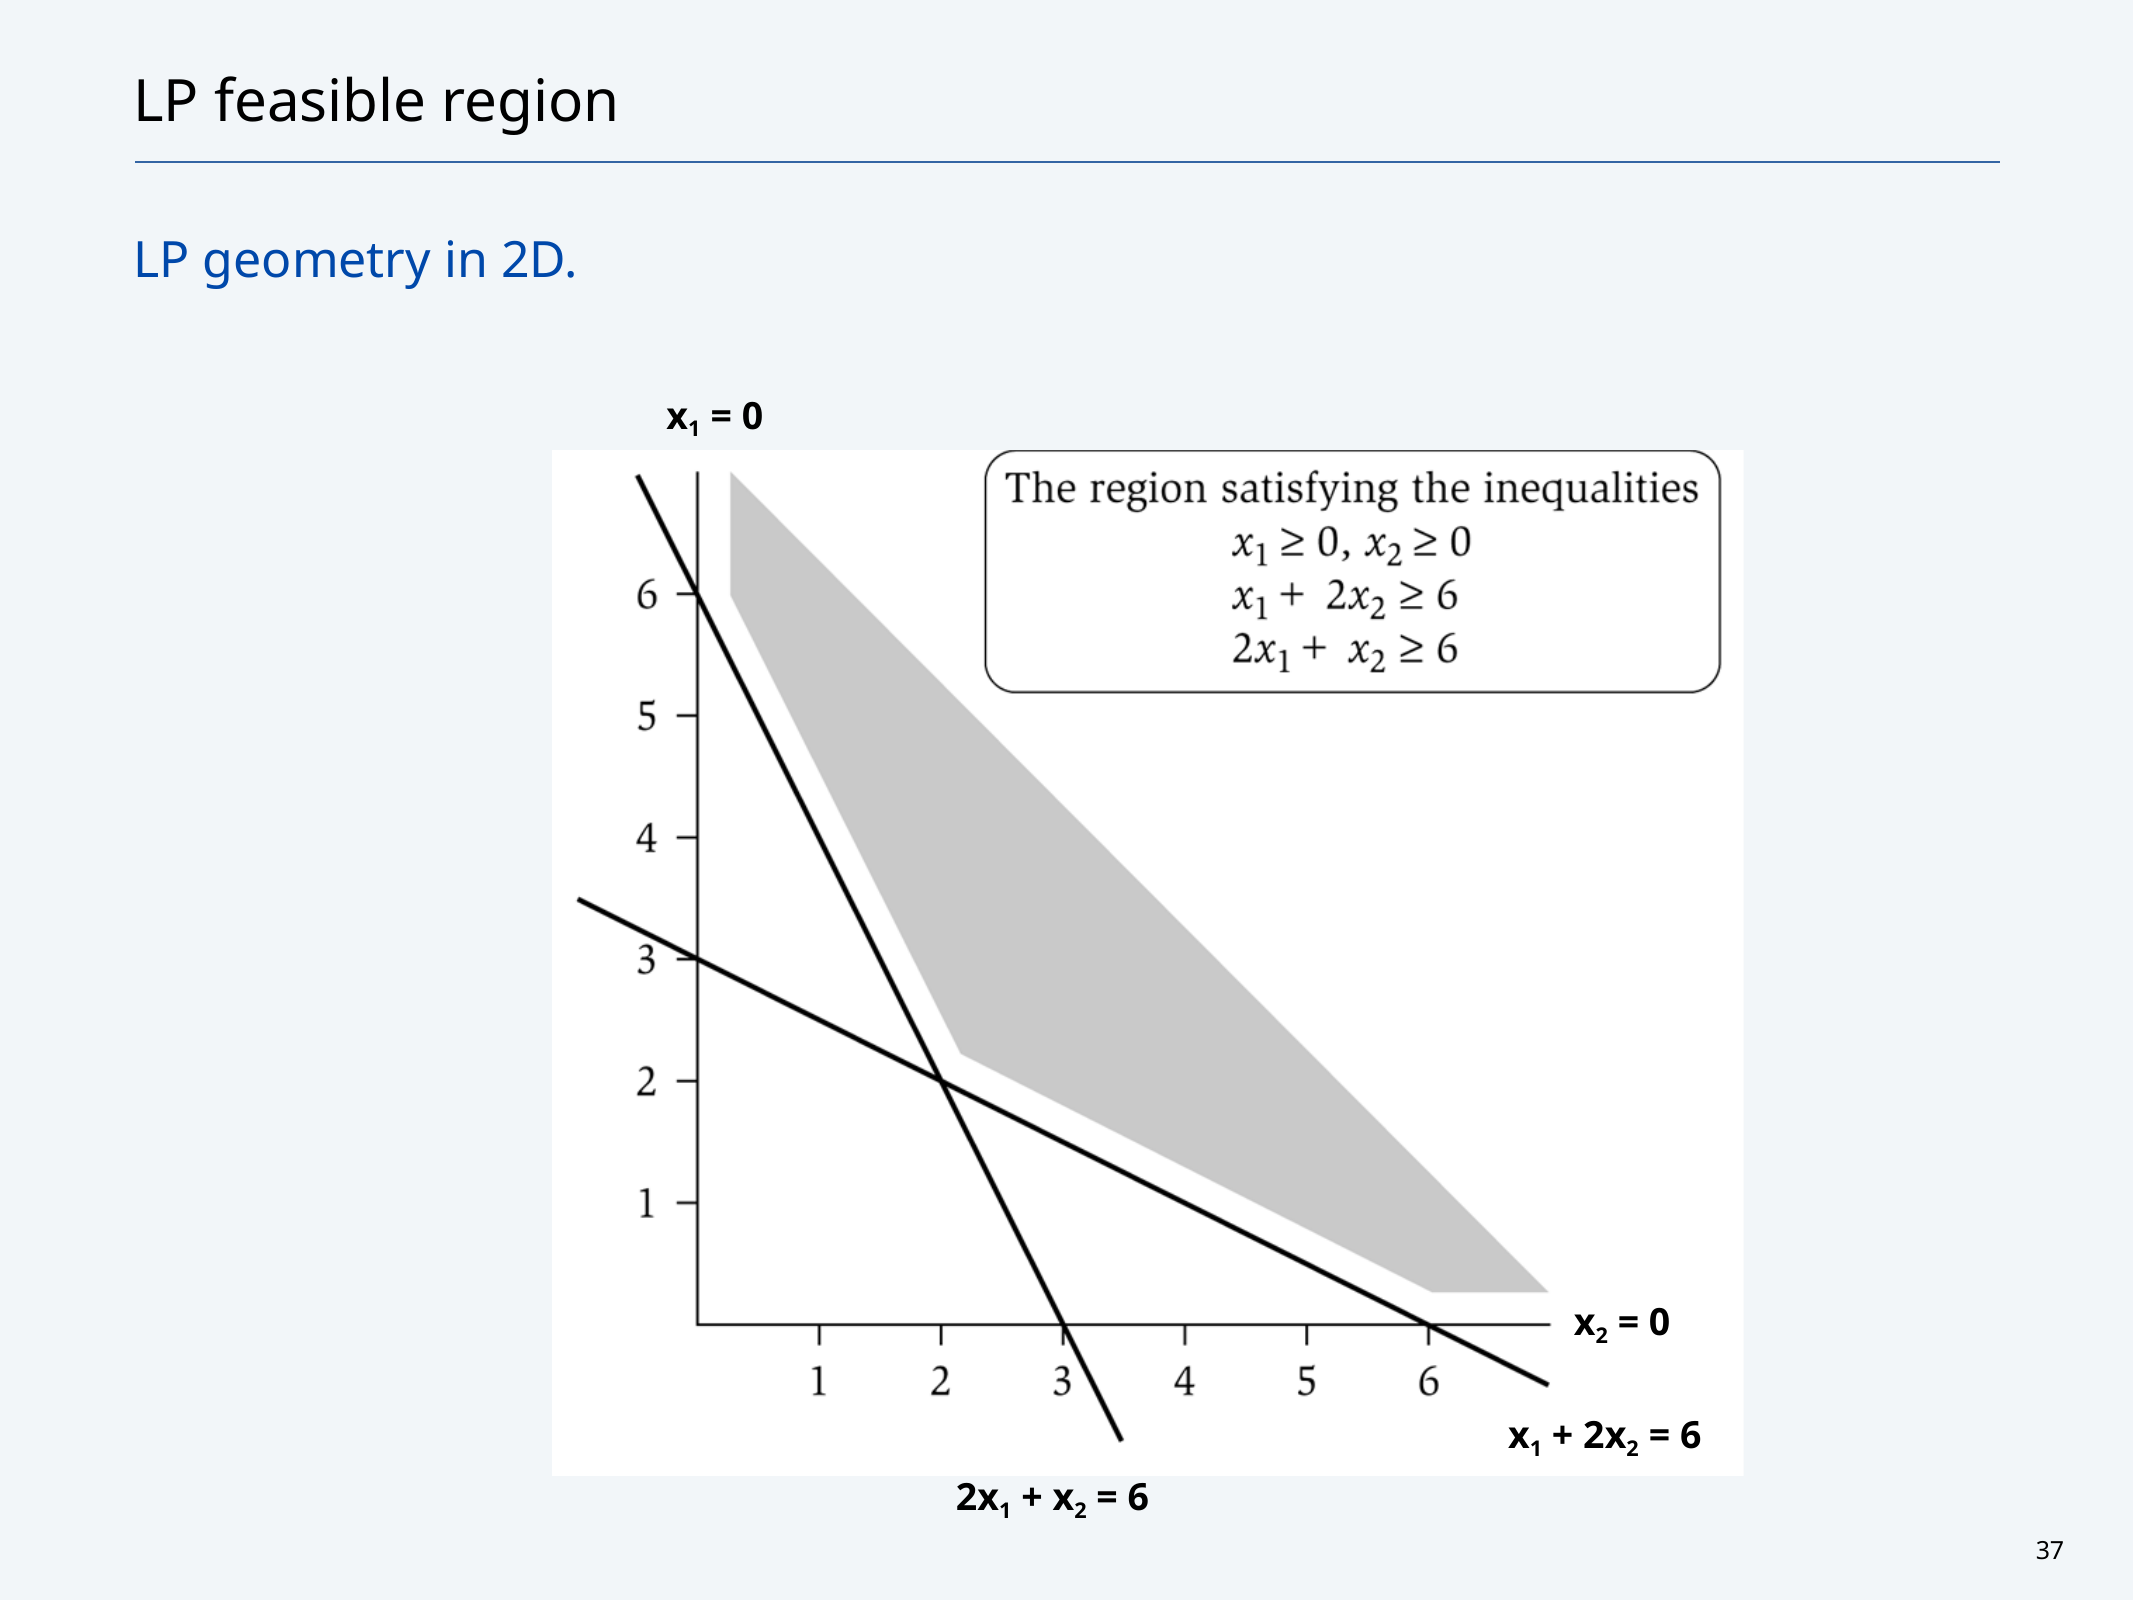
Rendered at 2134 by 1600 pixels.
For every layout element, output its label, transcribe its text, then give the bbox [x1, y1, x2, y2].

slide_number 37 [2026, 1532, 2074, 1570]
list LP geometry in 2D. [132, 207, 2001, 1551]
title LP feasible region [132, 0, 2001, 134]
picture [551, 449, 1744, 1476]
text_box x1 = 0 [666, 377, 764, 442]
text_box 2x1 + x2 = 6 [955, 1482, 1150, 1523]
